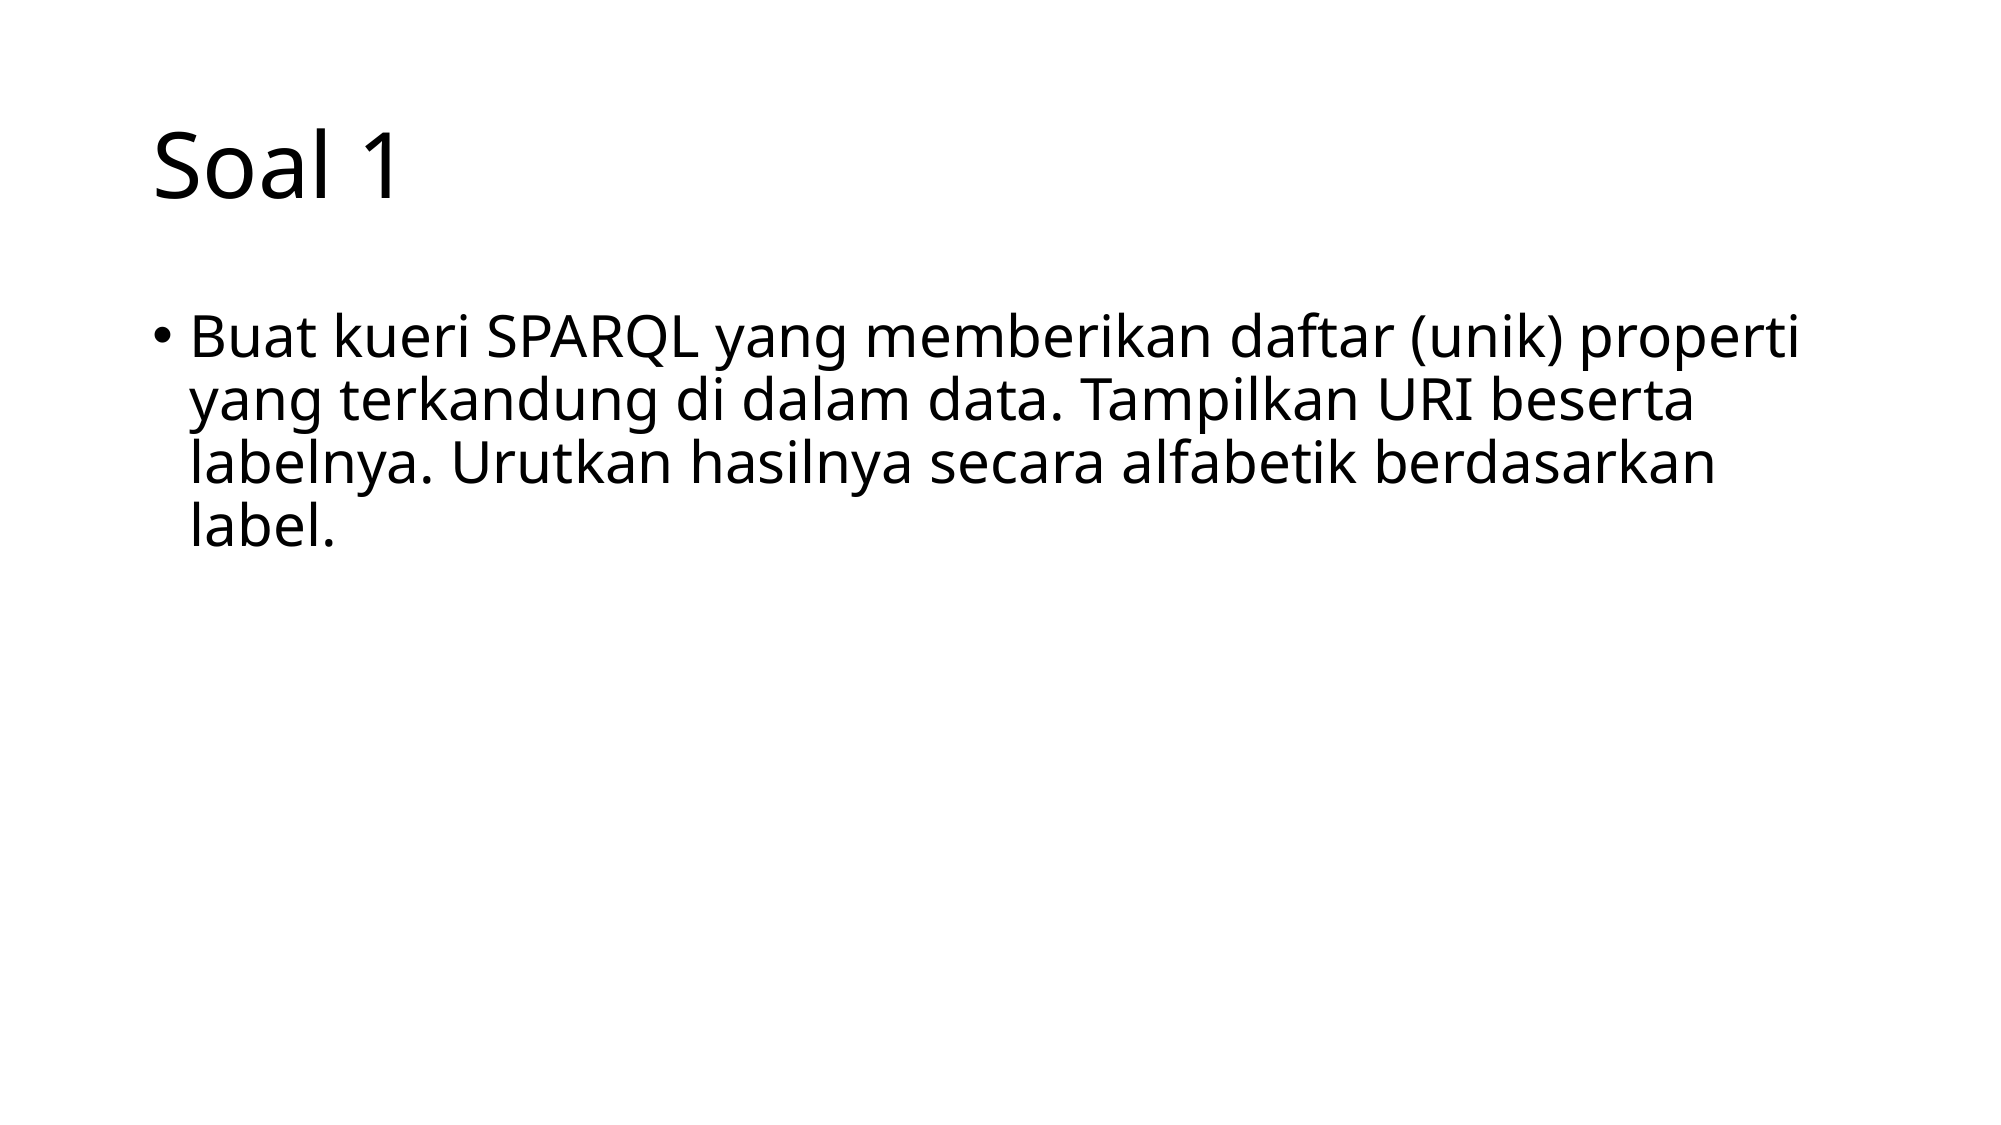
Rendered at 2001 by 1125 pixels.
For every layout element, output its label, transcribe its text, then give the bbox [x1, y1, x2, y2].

title Soal 1 [137, 59, 1863, 278]
list Buat kueri SPARQL yang memberikan daftar (unik) properti yang terkandung di dalam data. Tampilkan URI beserta labelnya. Urutkan hasilnya secara alfabetik berdasarkan label. [137, 299, 1863, 1014]
